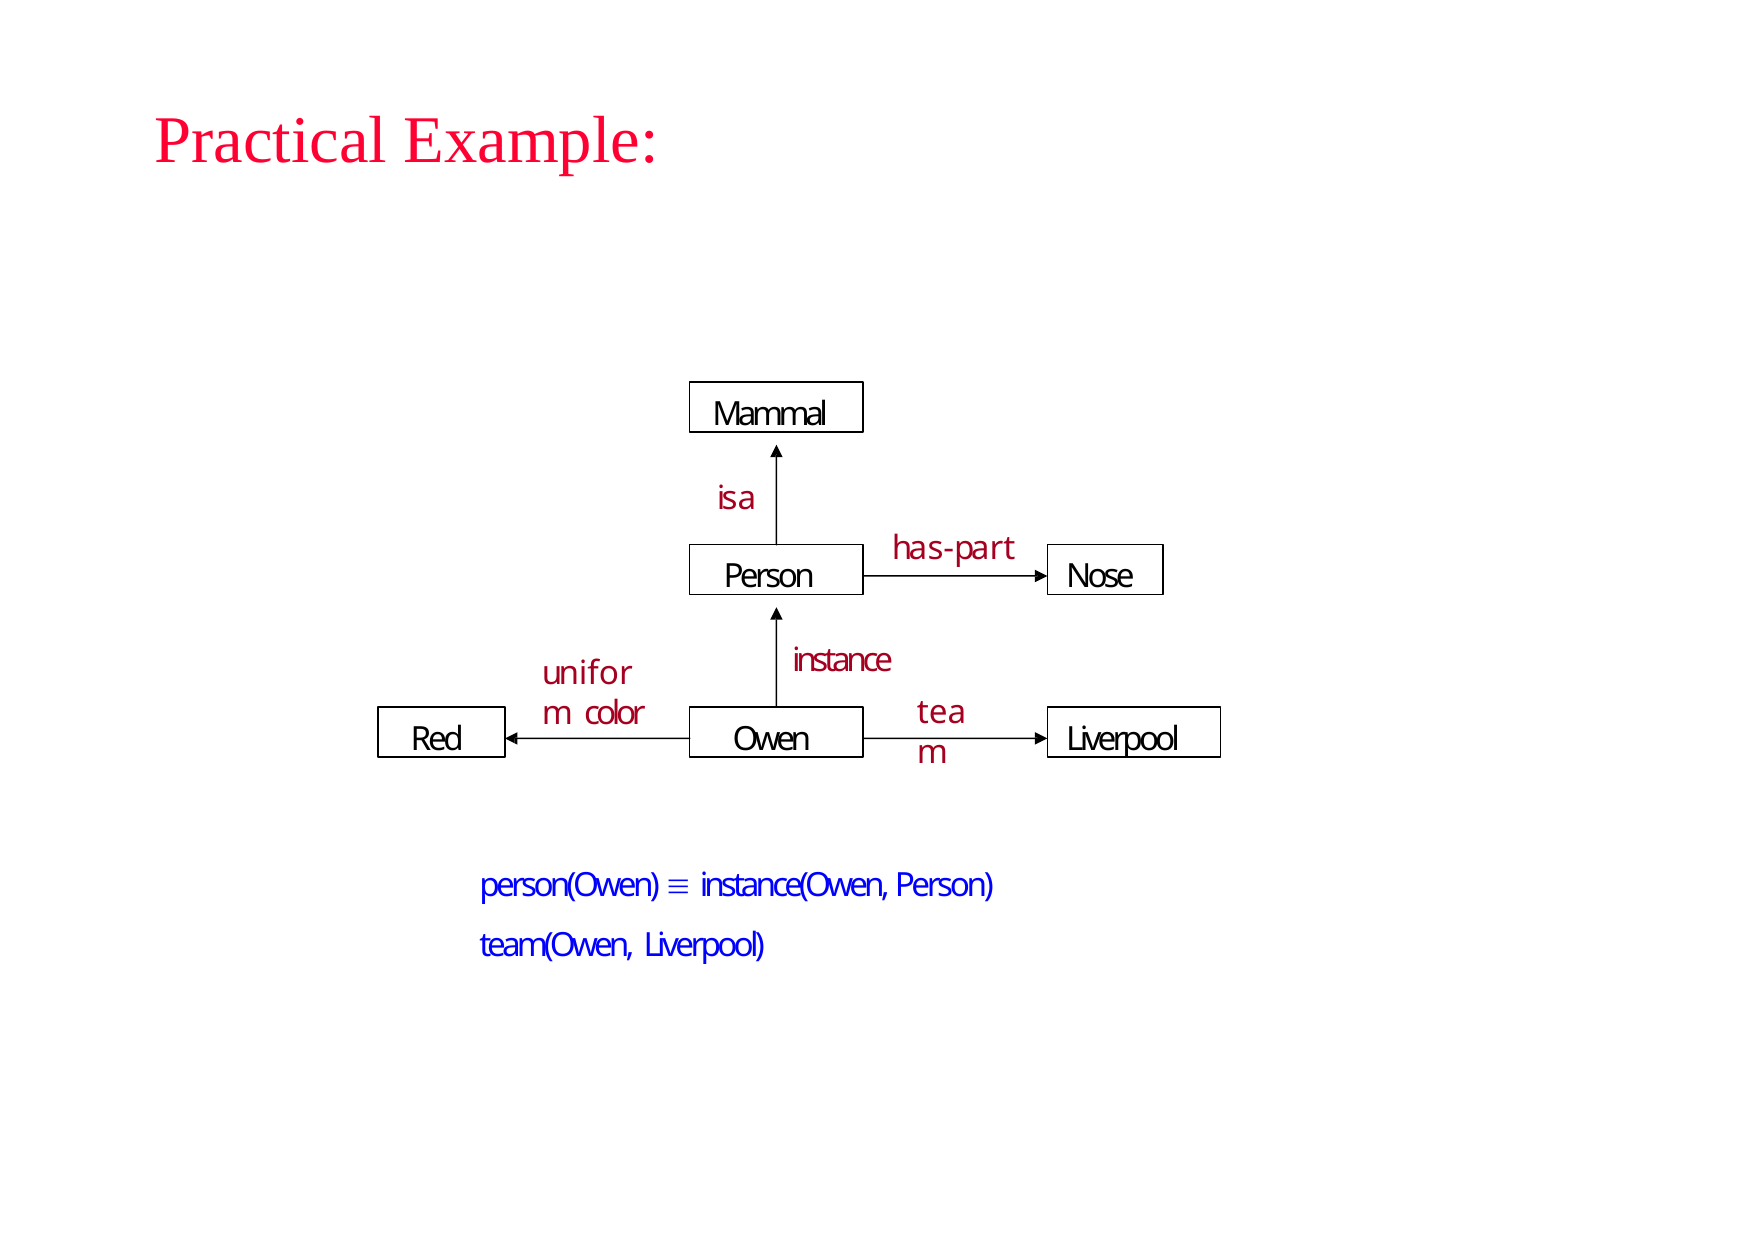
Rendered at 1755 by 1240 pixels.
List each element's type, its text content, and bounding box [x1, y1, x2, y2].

text_box isa [714, 474, 762, 516]
text_box uniform color [539, 649, 656, 731]
text_box team [914, 687, 993, 770]
text_box Mammal [689, 382, 863, 432]
text_box person(Owen)  instance(Owen, Person) team(Owen, Liverpool) [477, 841, 1089, 964]
text_box Nose [1047, 544, 1163, 595]
text_box Red [377, 707, 505, 757]
text_box Person [689, 544, 863, 595]
text_box Liverpool [1047, 707, 1221, 757]
text_box [862, 569, 1048, 583]
text_box [770, 444, 783, 546]
text_box Practical Example: [152, 93, 701, 176]
text_box instance [789, 636, 919, 679]
text_box [993, 732, 1048, 745]
text_box Owen [689, 707, 863, 757]
text_box [504, 732, 691, 745]
text_box has-part [889, 524, 1017, 566]
text_box [770, 607, 783, 708]
